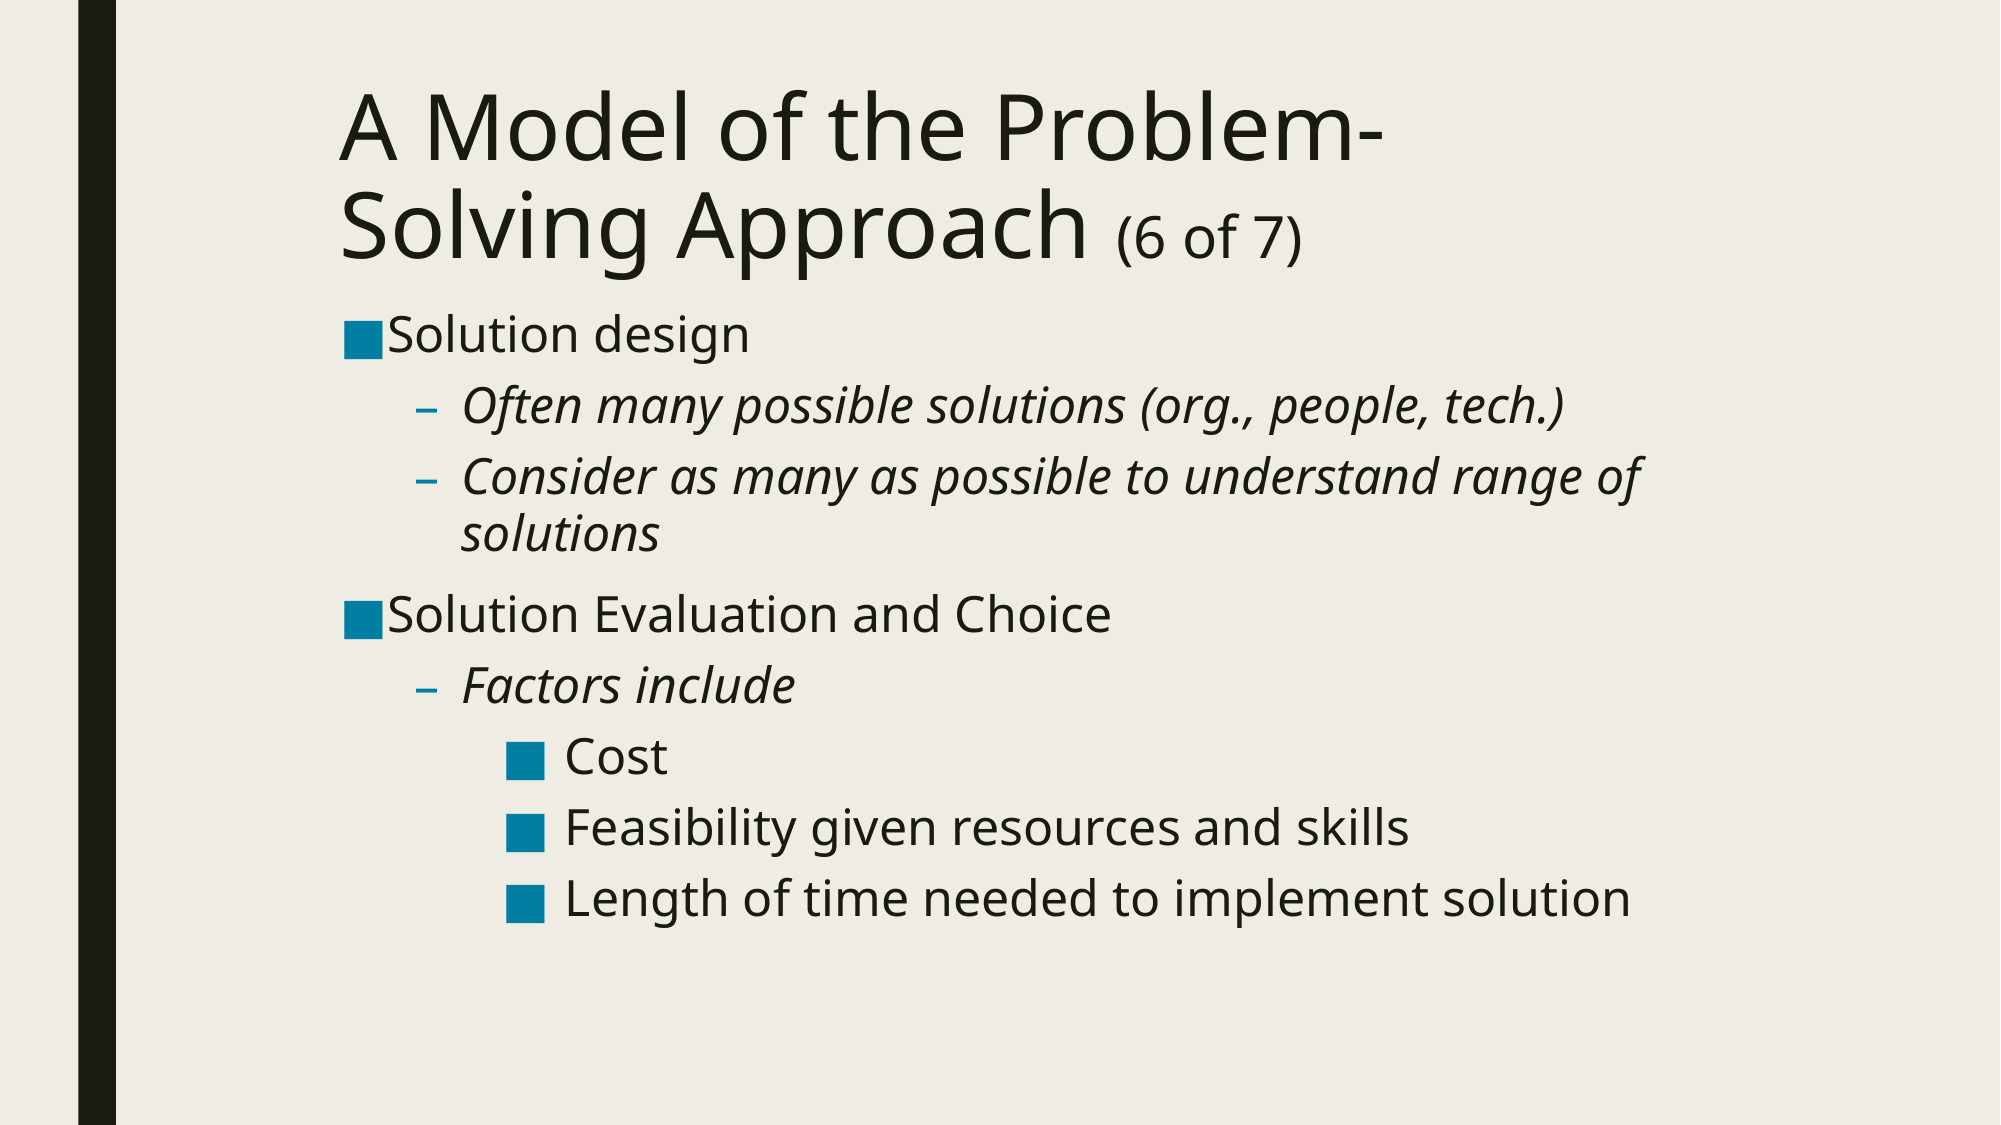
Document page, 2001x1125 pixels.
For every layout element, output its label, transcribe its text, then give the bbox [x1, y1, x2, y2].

title A Model of the Problem-Solving Approach (6 of 7) [324, 74, 1675, 286]
list Solution design Often many possible solutions (org., people, tech.) Consider as many as possible to understand range of solutions Solution Evaluation and Choice Factors include Cost Feasibility given resources and skills Length of time needed to implement solution [324, 299, 1675, 953]
